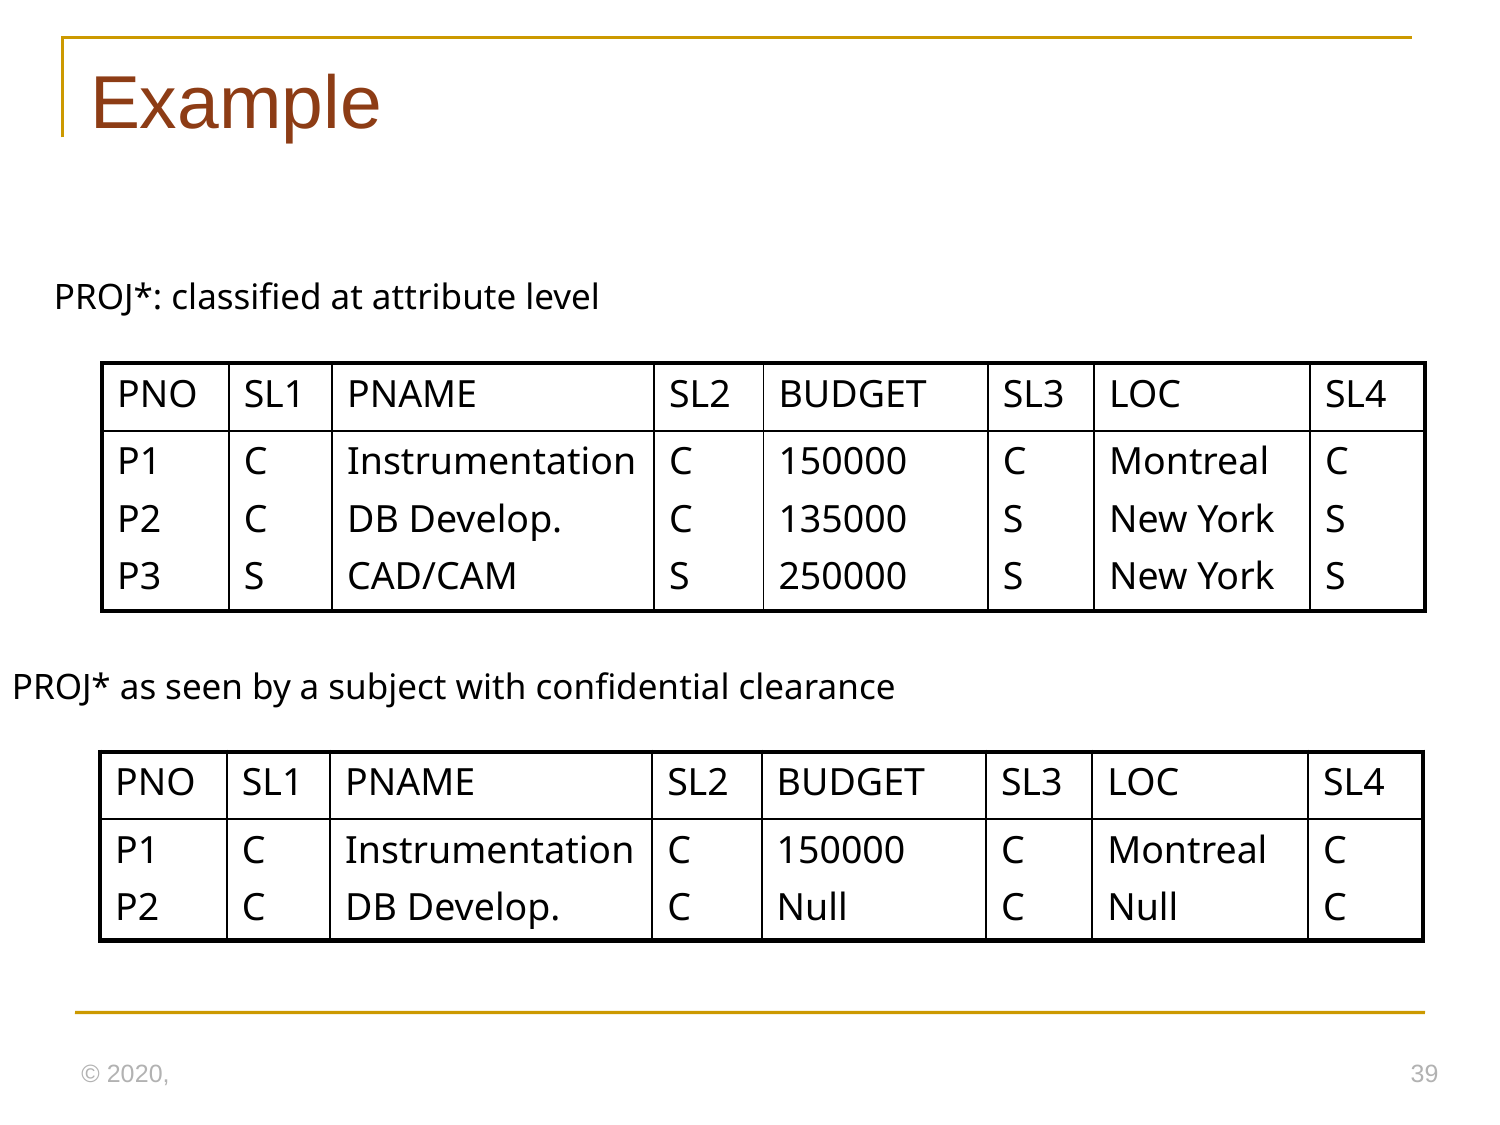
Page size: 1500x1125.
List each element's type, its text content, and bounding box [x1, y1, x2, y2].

table_cell C C [1309, 820, 1421, 938]
table_cell Instrumentation DB Develop. CAD/CAM [333, 432, 653, 609]
table_cell C S S [989, 432, 1093, 609]
table_header PNO [102, 754, 226, 818]
table_header SL4 [1309, 754, 1421, 818]
table_cell C C [228, 820, 329, 938]
table_cell Instrumentation DB Develop. [331, 820, 651, 938]
table_header LOC [1093, 754, 1307, 818]
table_cell C C S [655, 432, 763, 609]
table_cell C S S [1311, 432, 1423, 609]
table_header SL2 [655, 365, 763, 430]
table_header LOC [1095, 365, 1309, 430]
table_cell Montreal Null [1093, 820, 1307, 938]
table_header SL1 [228, 754, 329, 818]
table_header SL4 [1311, 365, 1423, 430]
table_header SL3 [989, 365, 1093, 430]
table_cell 150000 Null [763, 820, 985, 938]
table_cell C C [987, 820, 1091, 938]
table_header PNAME [333, 365, 653, 430]
table_cell C C S [230, 432, 331, 609]
table_cell 150000 135000 250000 [764, 432, 987, 609]
table_header BUDGET [764, 365, 987, 430]
table_header SL3 [987, 754, 1091, 818]
table_header PNO [104, 365, 228, 430]
table_cell C C [653, 820, 761, 938]
text_box PROJ*: classified at attribute level [38, 267, 616, 325]
table_cell P1 P2 [102, 820, 226, 938]
slide_number 39 [1116, 1042, 1454, 1103]
table_cell Montreal New York New York [1095, 432, 1309, 609]
footer © 2020, [66, 1042, 573, 1103]
table_header SL2 [653, 754, 761, 818]
table_cell P1 P2 P3 [104, 432, 228, 609]
table_header PNAME [331, 754, 651, 818]
text_box PROJ* as seen by a subject with confidential clearance [0, 656, 912, 714]
table_header SL1 [230, 365, 331, 430]
table_header BUDGET [763, 754, 985, 818]
title Example [74, 45, 1426, 233]
